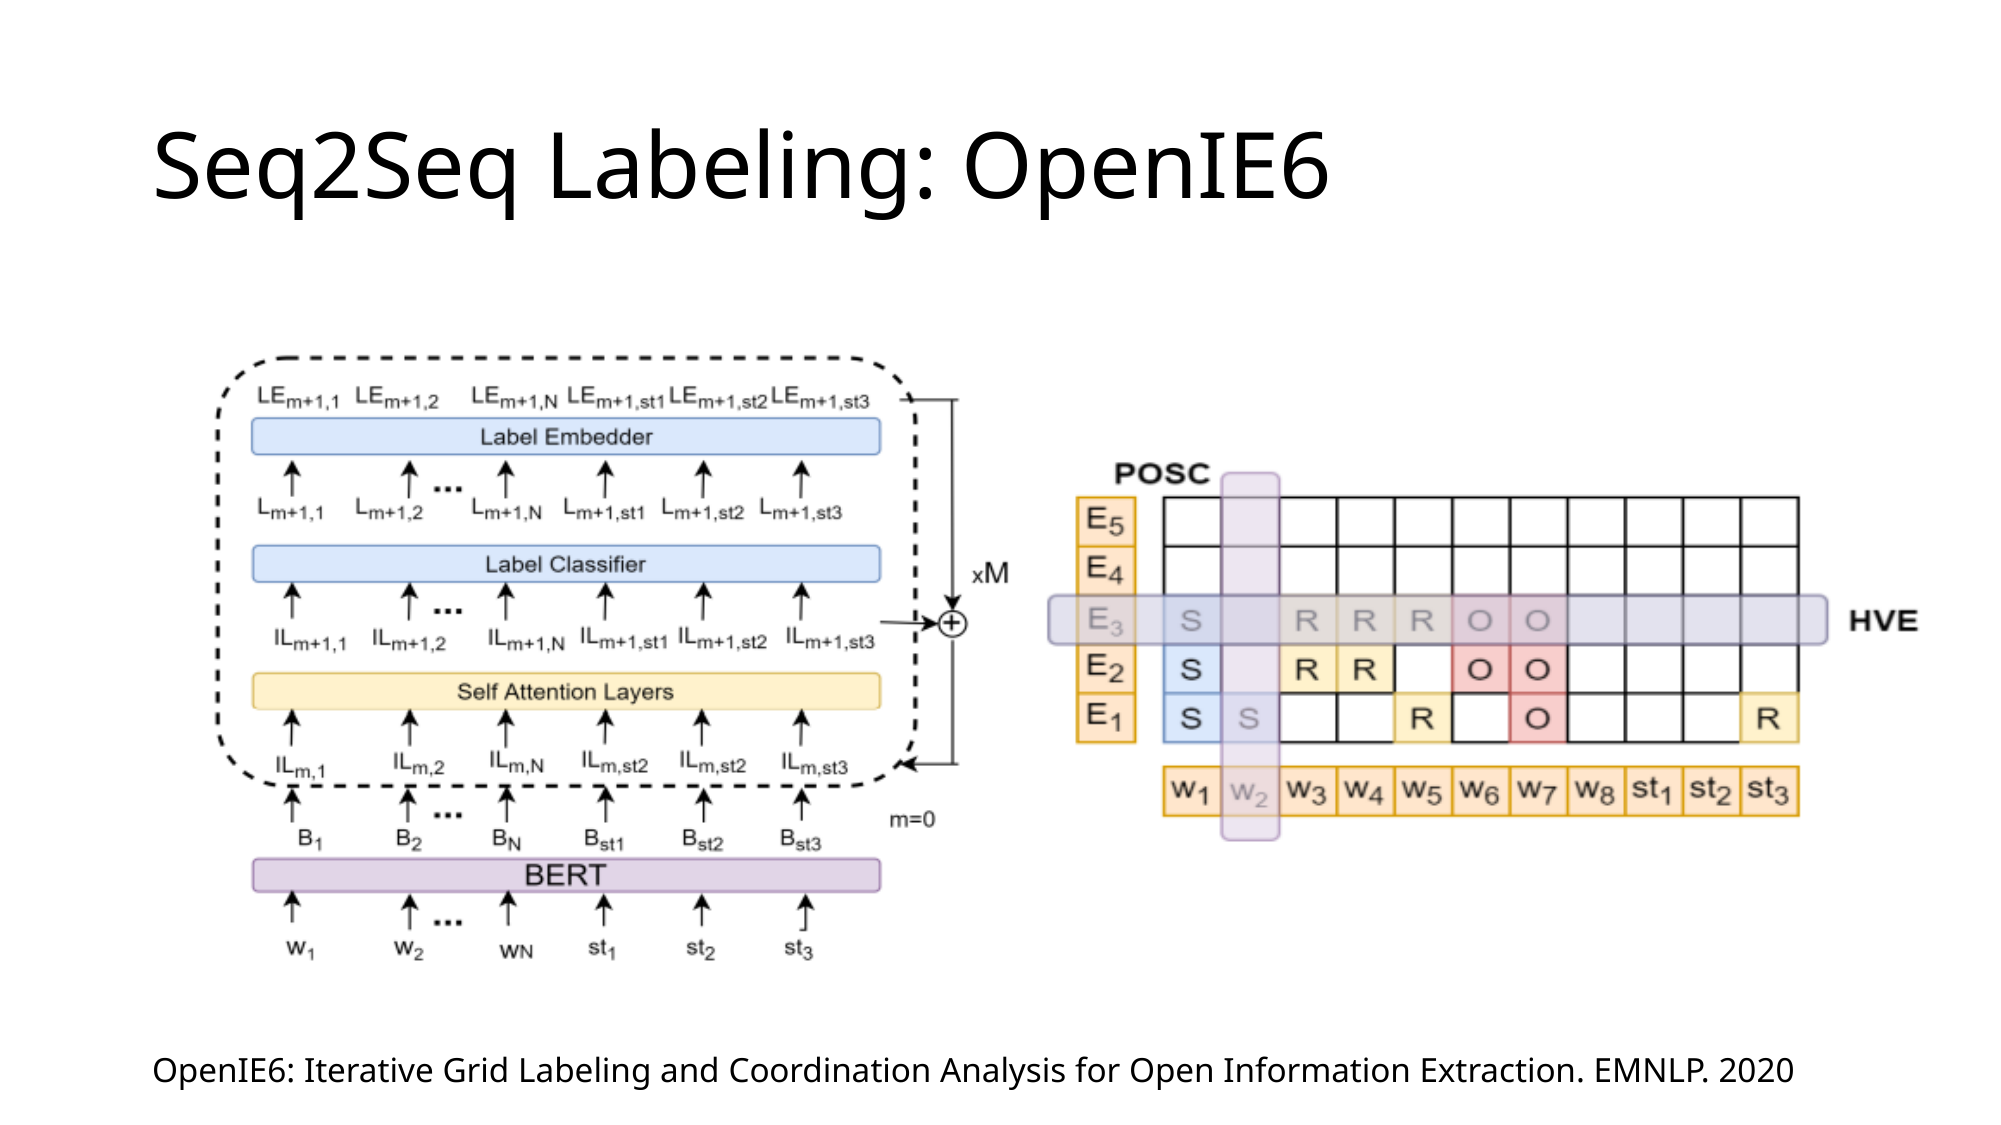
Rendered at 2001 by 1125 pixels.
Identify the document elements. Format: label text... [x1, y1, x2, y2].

text_box OpenIE6: Iterative Grid Labeling and Coordination Analysis for Open Information Extraction. EMNLP. 2020 [137, 1041, 2000, 1097]
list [160, 328, 1022, 978]
picture [1042, 442, 1952, 876]
title Seq2Seq Labeling: OpenIE6 [137, 59, 1863, 278]
